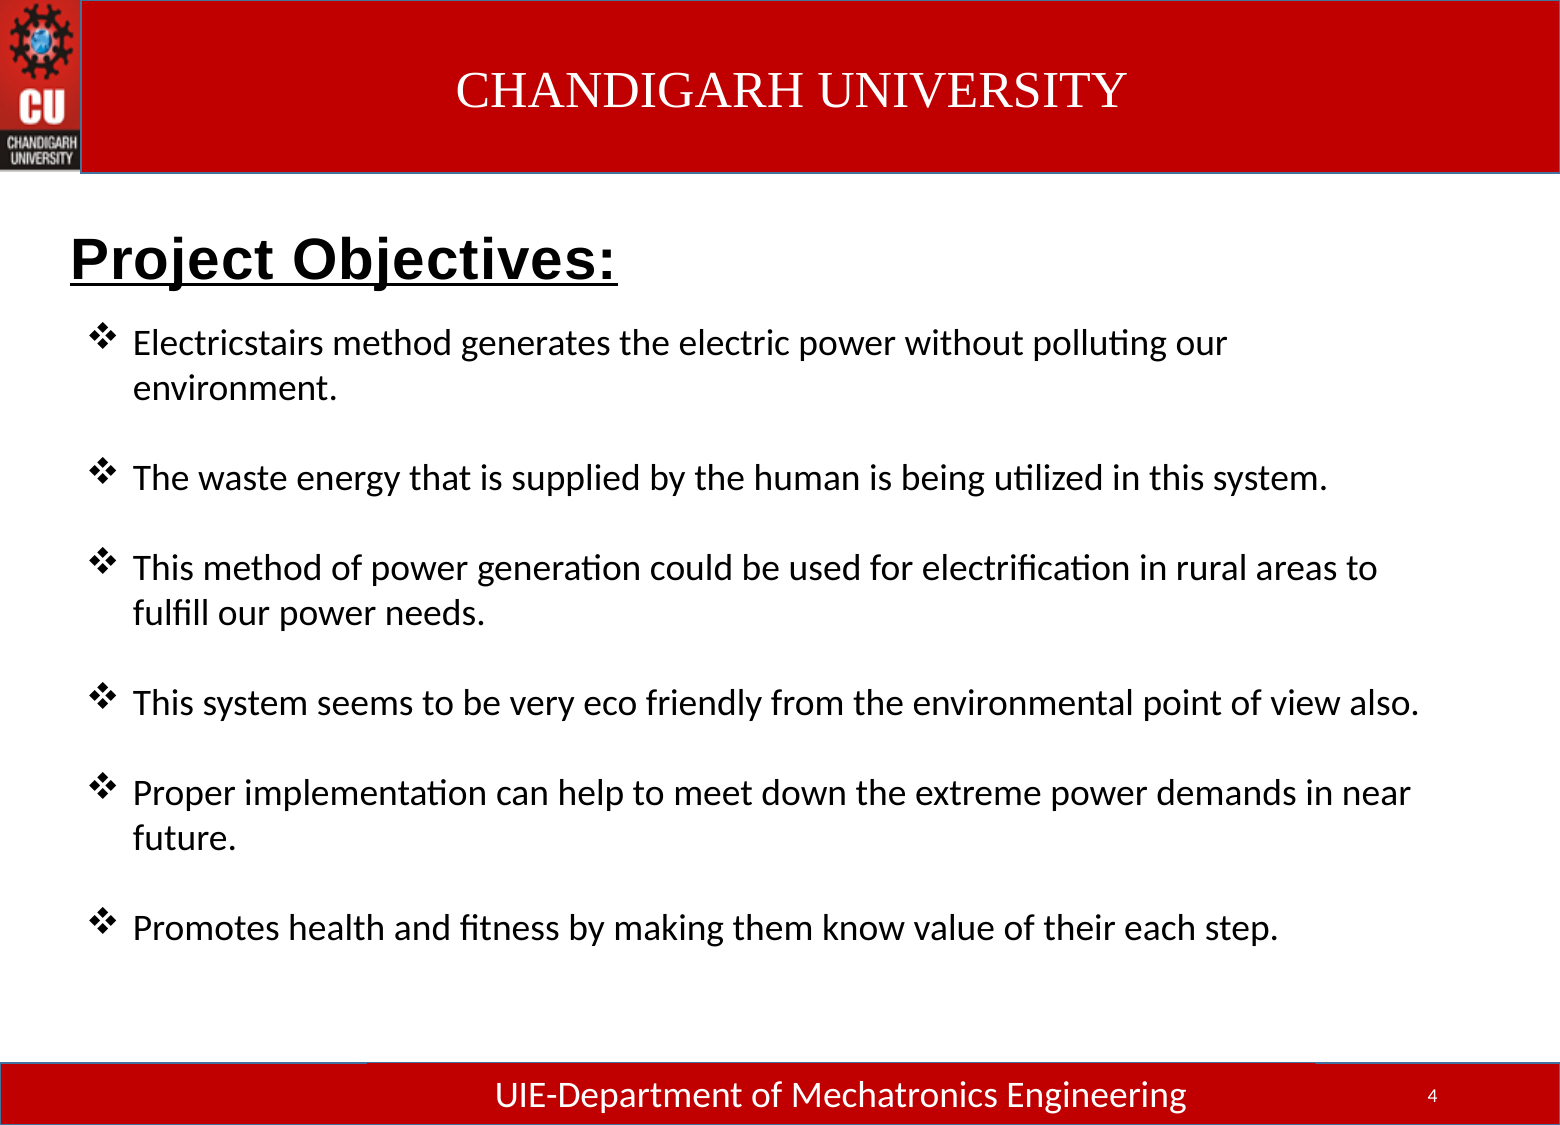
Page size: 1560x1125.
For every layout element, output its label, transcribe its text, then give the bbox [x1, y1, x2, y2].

slide_number 3 [1101, 1065, 1453, 1125]
picture [0, 0, 80, 172]
title [168, 55, 1514, 273]
text_box Electricstairs method generates the electric power without polluting our environment. The waste energy that is supplied by the human is being utilized in this system. This method of power generation could be used for electrification in rural areas to fulfill our power needs. This system seems to be very eco friendly from the environmental point of view also. Proper implementation can help to meet down the extreme power demands in near future. Promotes health and fitness by making them know value of their each step. [71, 310, 1453, 956]
text_box Project Objectives: [55, 178, 1396, 374]
text_box UIE-Department of Mechatronics Engineering [366, 1063, 1316, 1123]
